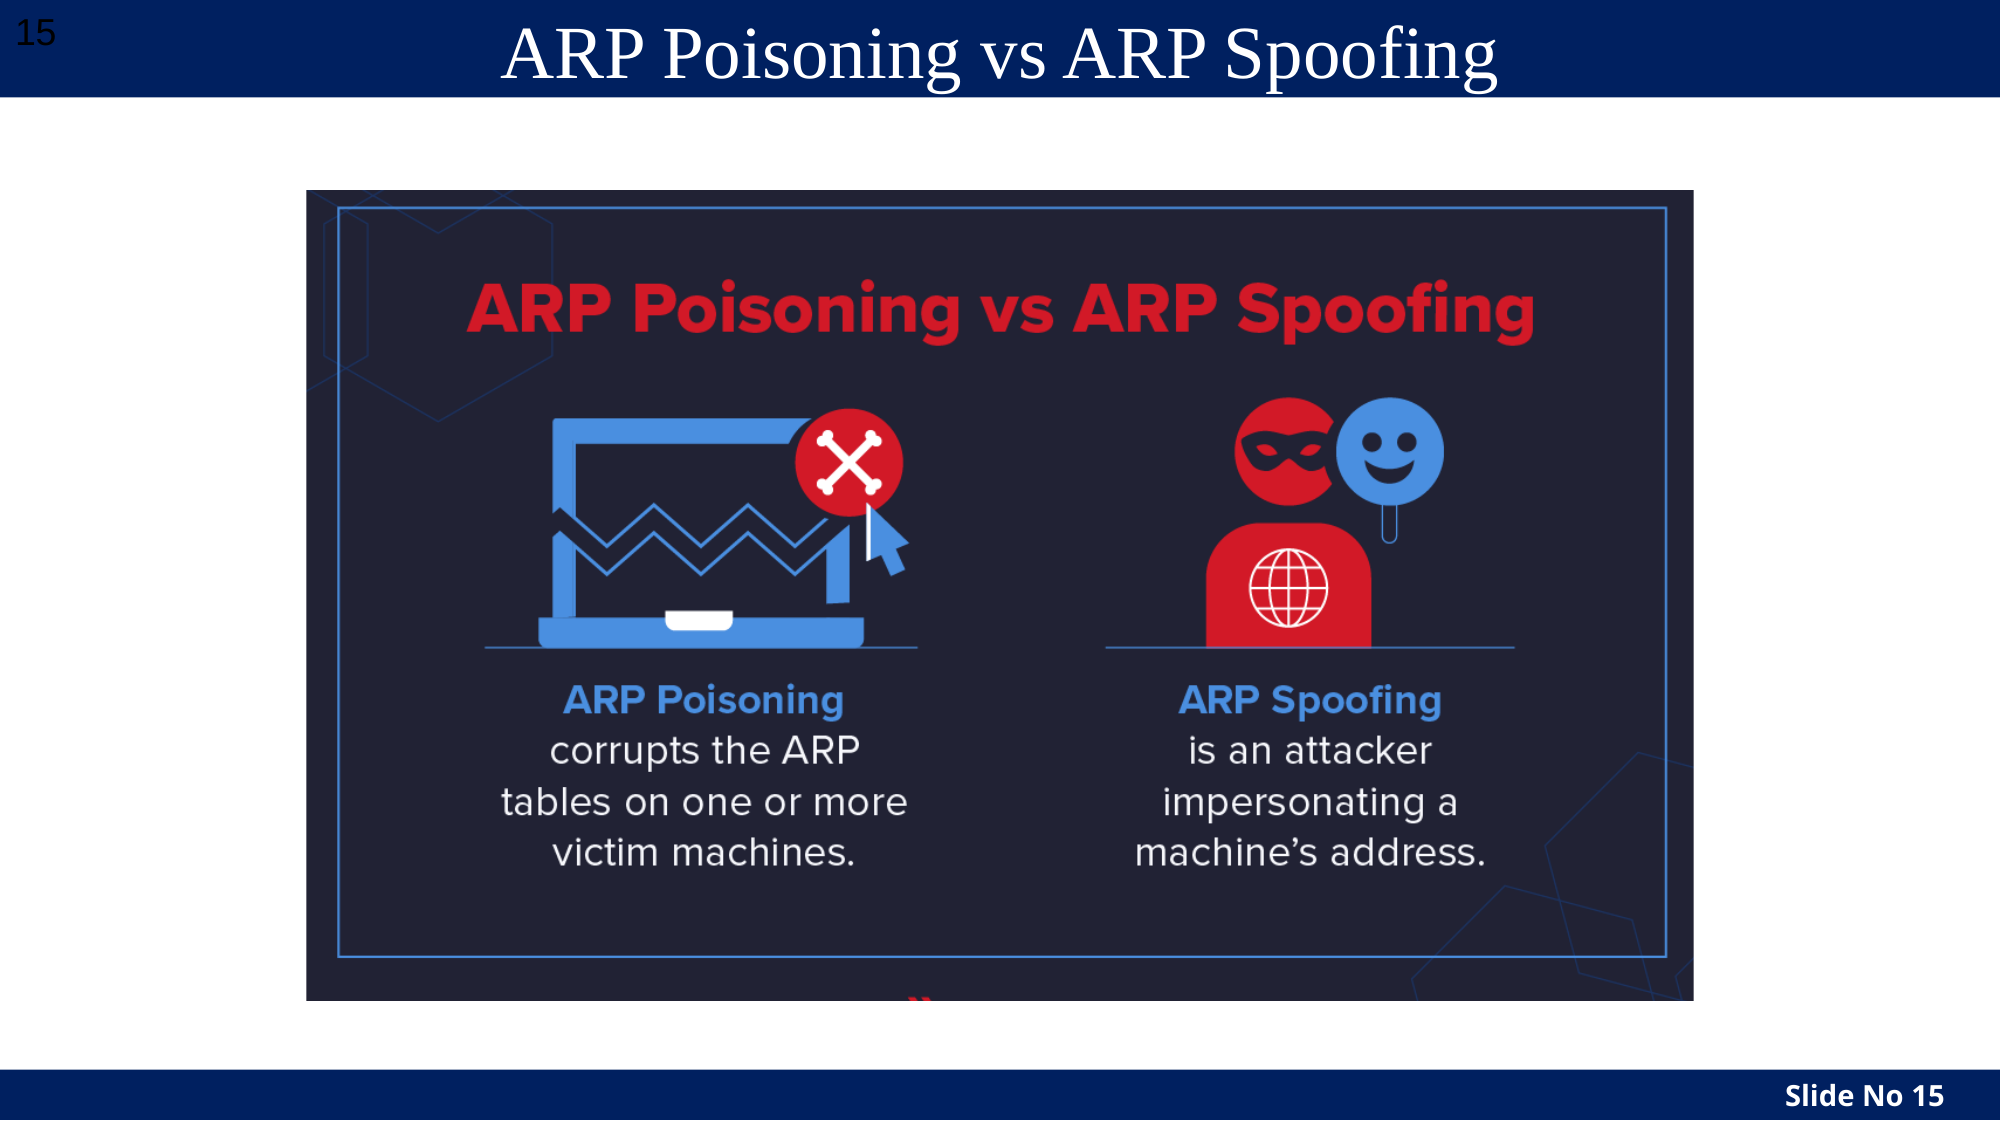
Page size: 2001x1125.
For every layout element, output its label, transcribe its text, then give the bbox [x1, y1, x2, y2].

slide_number ‹#› [0, 0, 493, 493]
title ARP Poisoning vs ARP Spoofing [493, 0, 2000, 98]
picture [305, 190, 1694, 1001]
